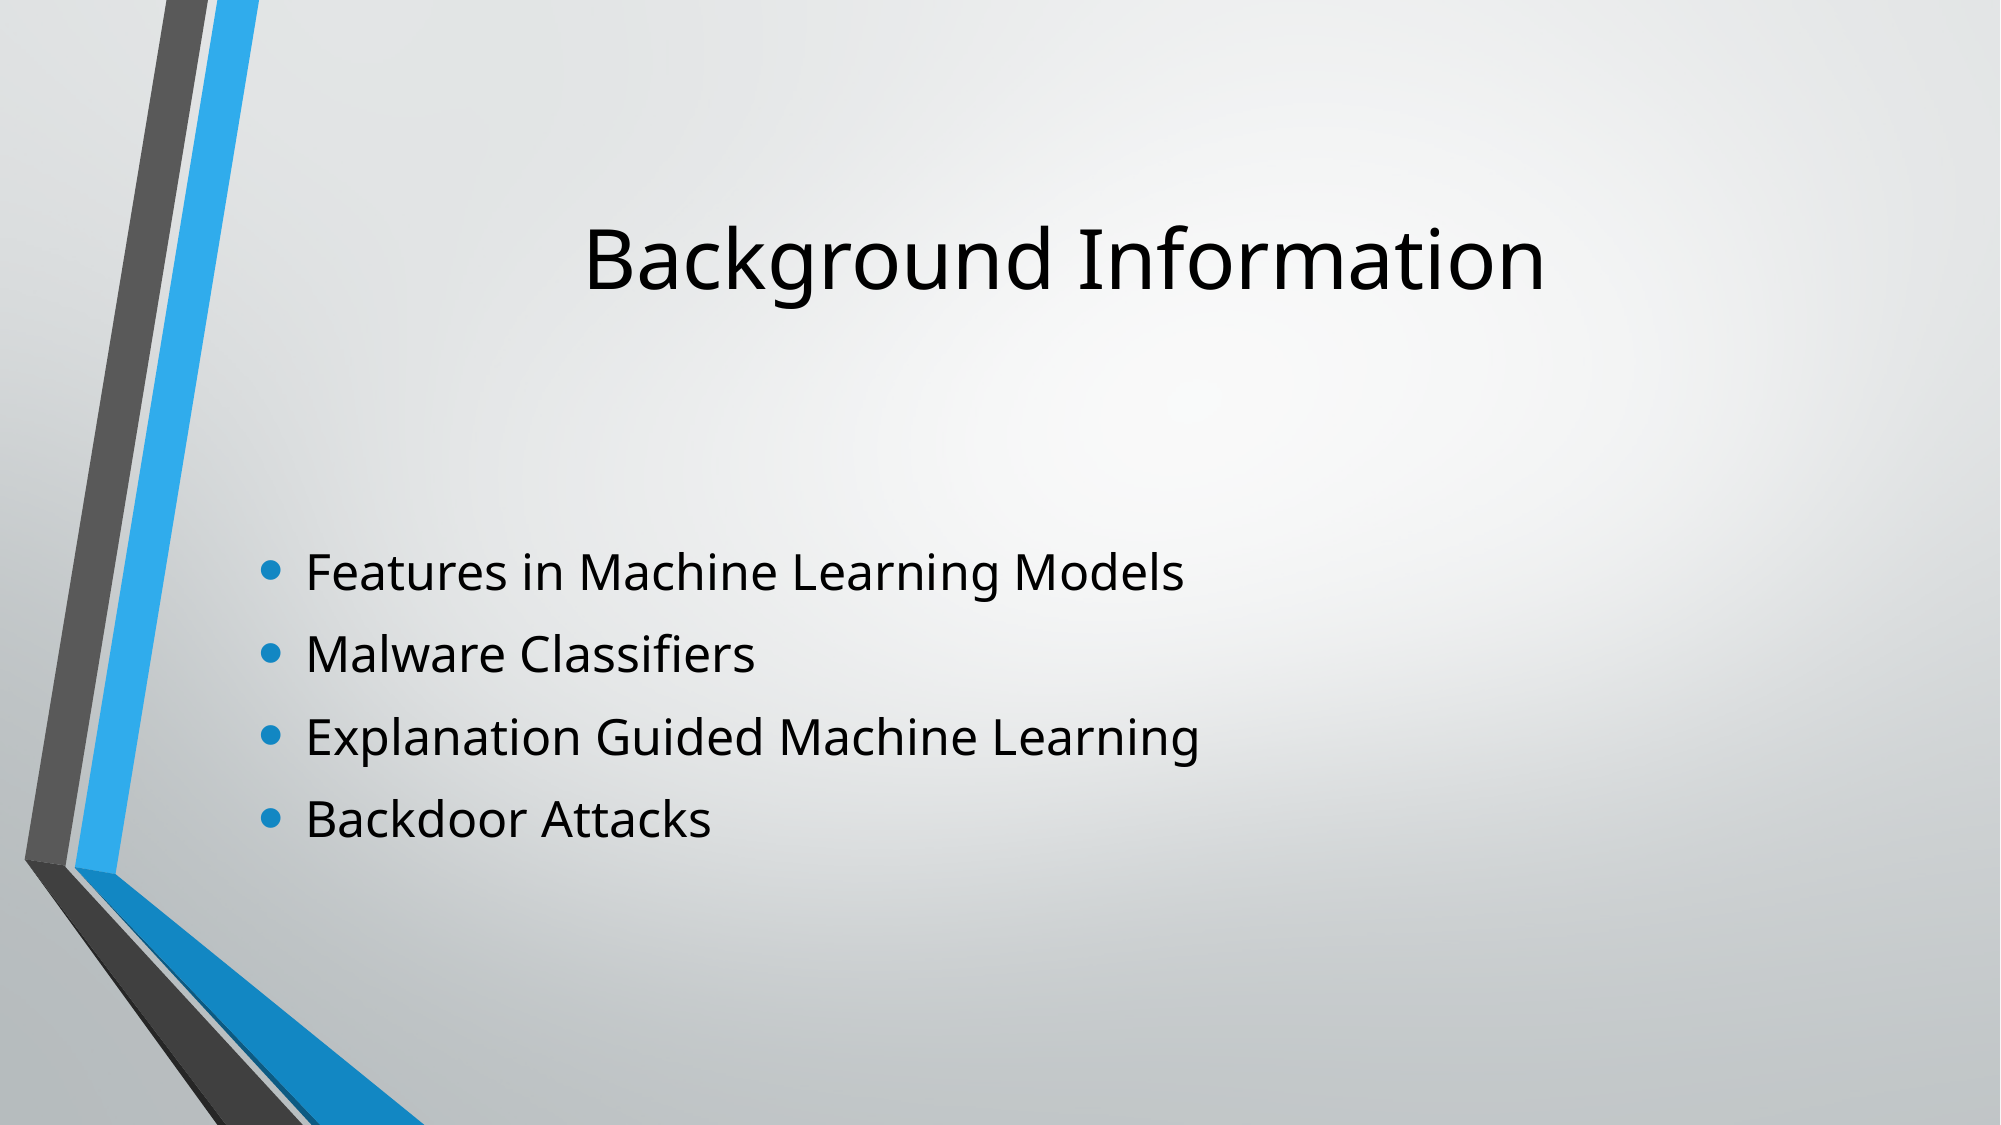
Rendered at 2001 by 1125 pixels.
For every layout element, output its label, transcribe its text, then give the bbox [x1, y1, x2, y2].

title Background Information [243, 112, 1887, 400]
list Features in Machine Learning Models Malware Classifiers Explanation Guided Machine Learning Backdoor Attacks [243, 437, 1887, 950]
